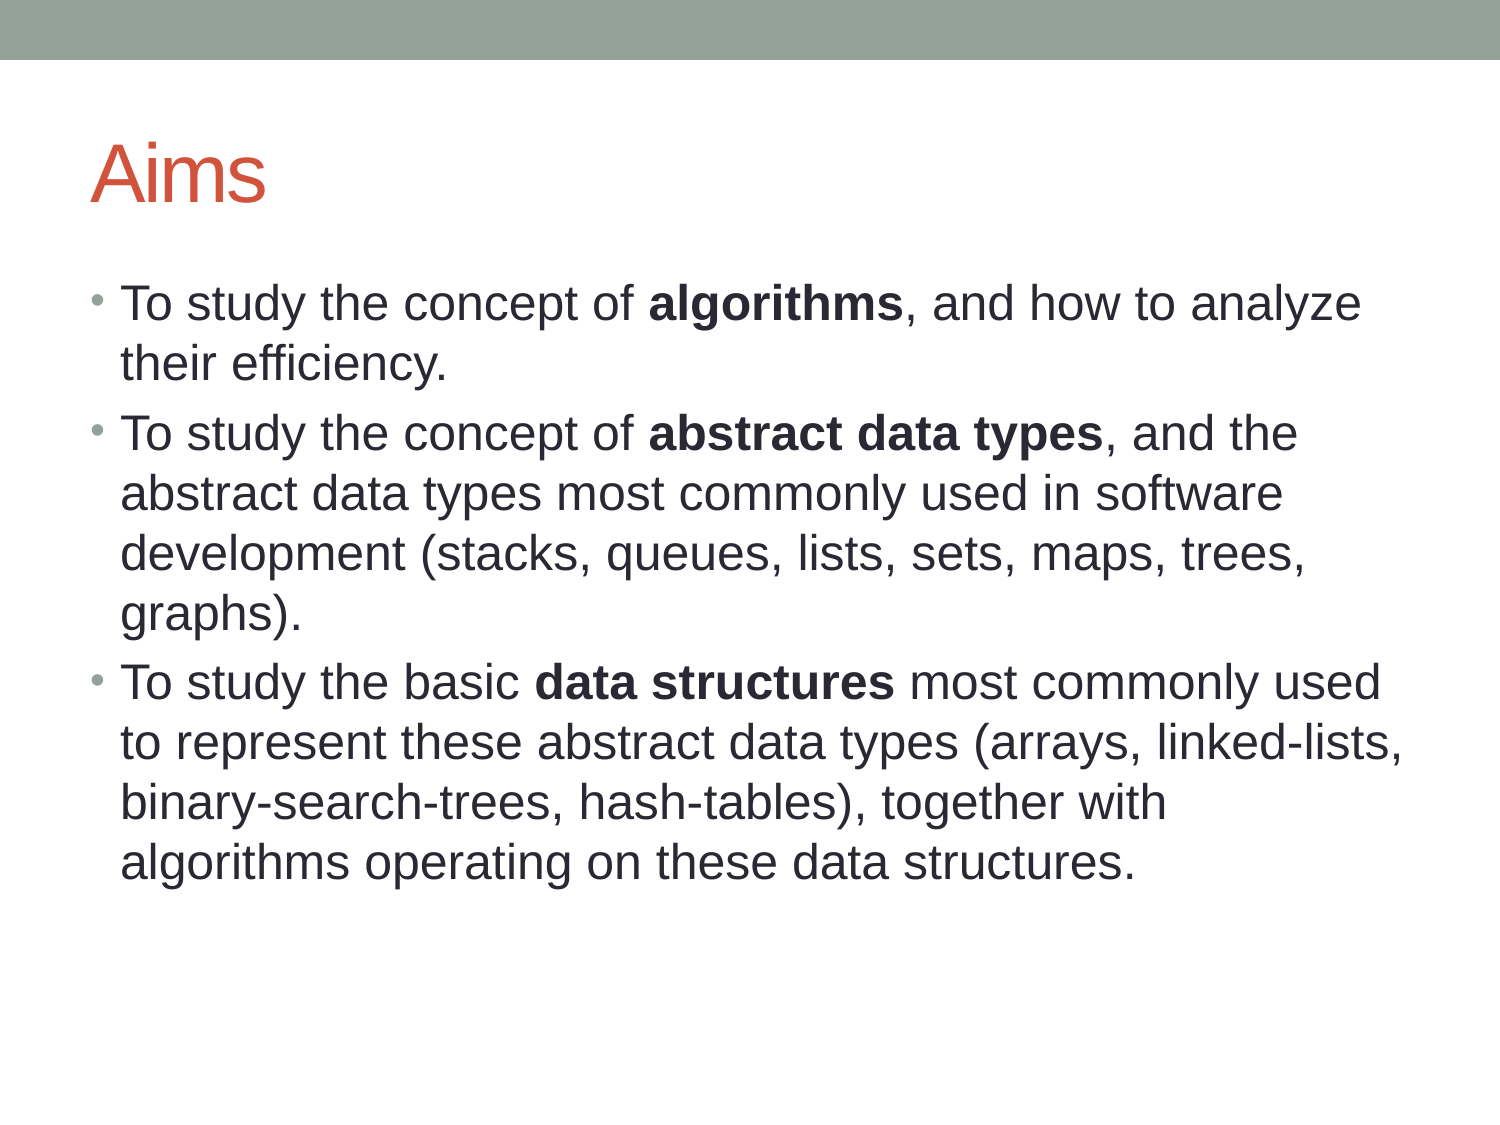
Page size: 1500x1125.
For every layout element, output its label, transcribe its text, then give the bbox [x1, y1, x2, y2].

list To study the concept of algorithms, and how to analyze their efficiency. To study the concept of abstract data types, and the abstract data types most commonly used in software development (stacks, queues, lists, sets, maps, trees, graphs). To study the basic data structures most commonly used to represent these abstract data types (arrays, linked-lists, binary-search-trees, hash-tables), together with algorithms operating on these data structures. [75, 262, 1425, 1063]
title Aims [75, 87, 1425, 250]
